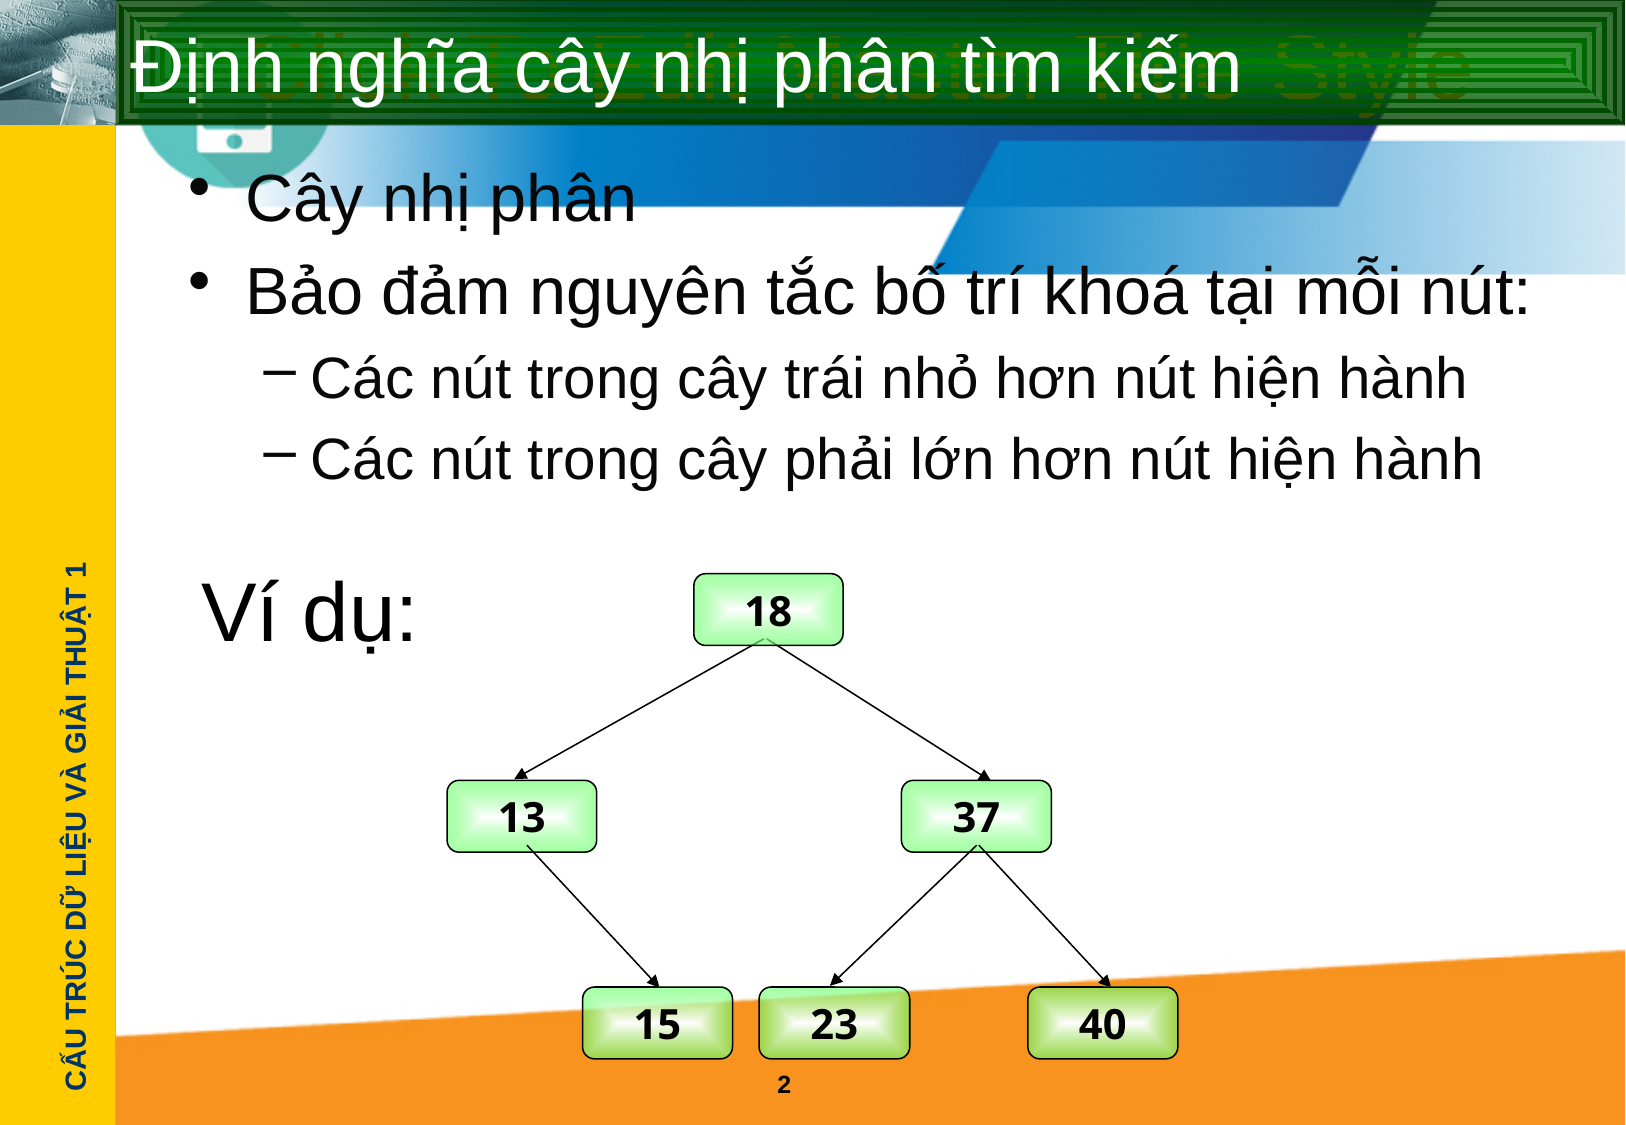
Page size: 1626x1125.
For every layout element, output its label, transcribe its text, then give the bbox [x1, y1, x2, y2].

list Cây nhị phân Bảo đảm nguyên tắc bố trí khoá tại mỗi nút: Các nút trong cây trái nhỏ hơn nút hiện hành Các nút trong cây phải lớn hơn nút hiện hành [173, 147, 1581, 567]
text_box Ví dụ: [186, 550, 671, 666]
title Ðịnh nghĩa cây nhị phân tìm kiếm [115, 0, 1625, 126]
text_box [446, 573, 1179, 1060]
picture [116, 0, 1626, 1125]
picture [0, 0, 115, 125]
